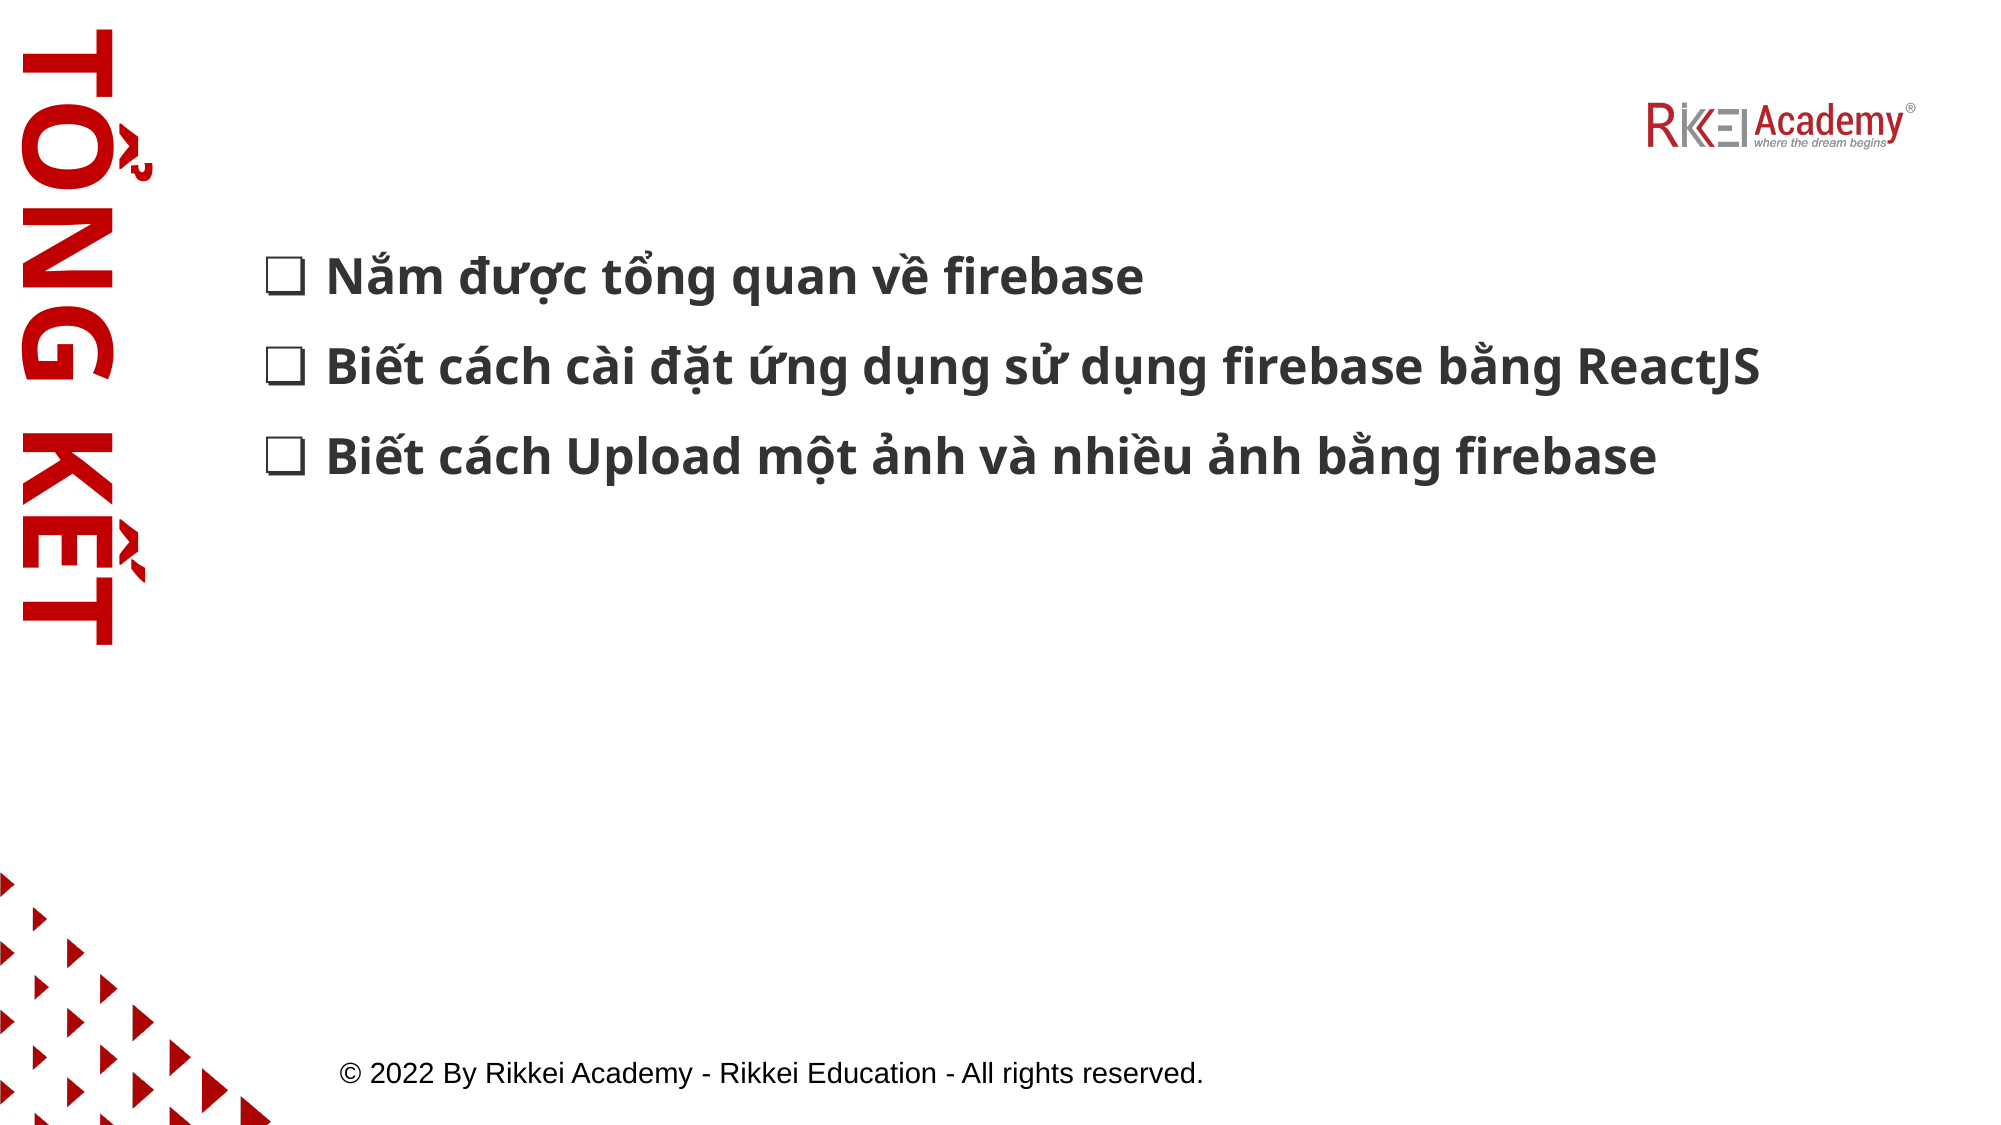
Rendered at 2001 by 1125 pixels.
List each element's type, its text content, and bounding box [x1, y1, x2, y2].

title TỔNG KẾT [0, 0, 292, 815]
picture [1623, 53, 1929, 203]
picture [0, 838, 272, 1125]
list Nắm được tổng quan về firebase Biết cách cài đặt ứng dụng sử dụng firebase bằng ReactJS Biết cách Upload một ảnh và nhiều ảnh bằng firebase [235, 206, 1966, 1017]
